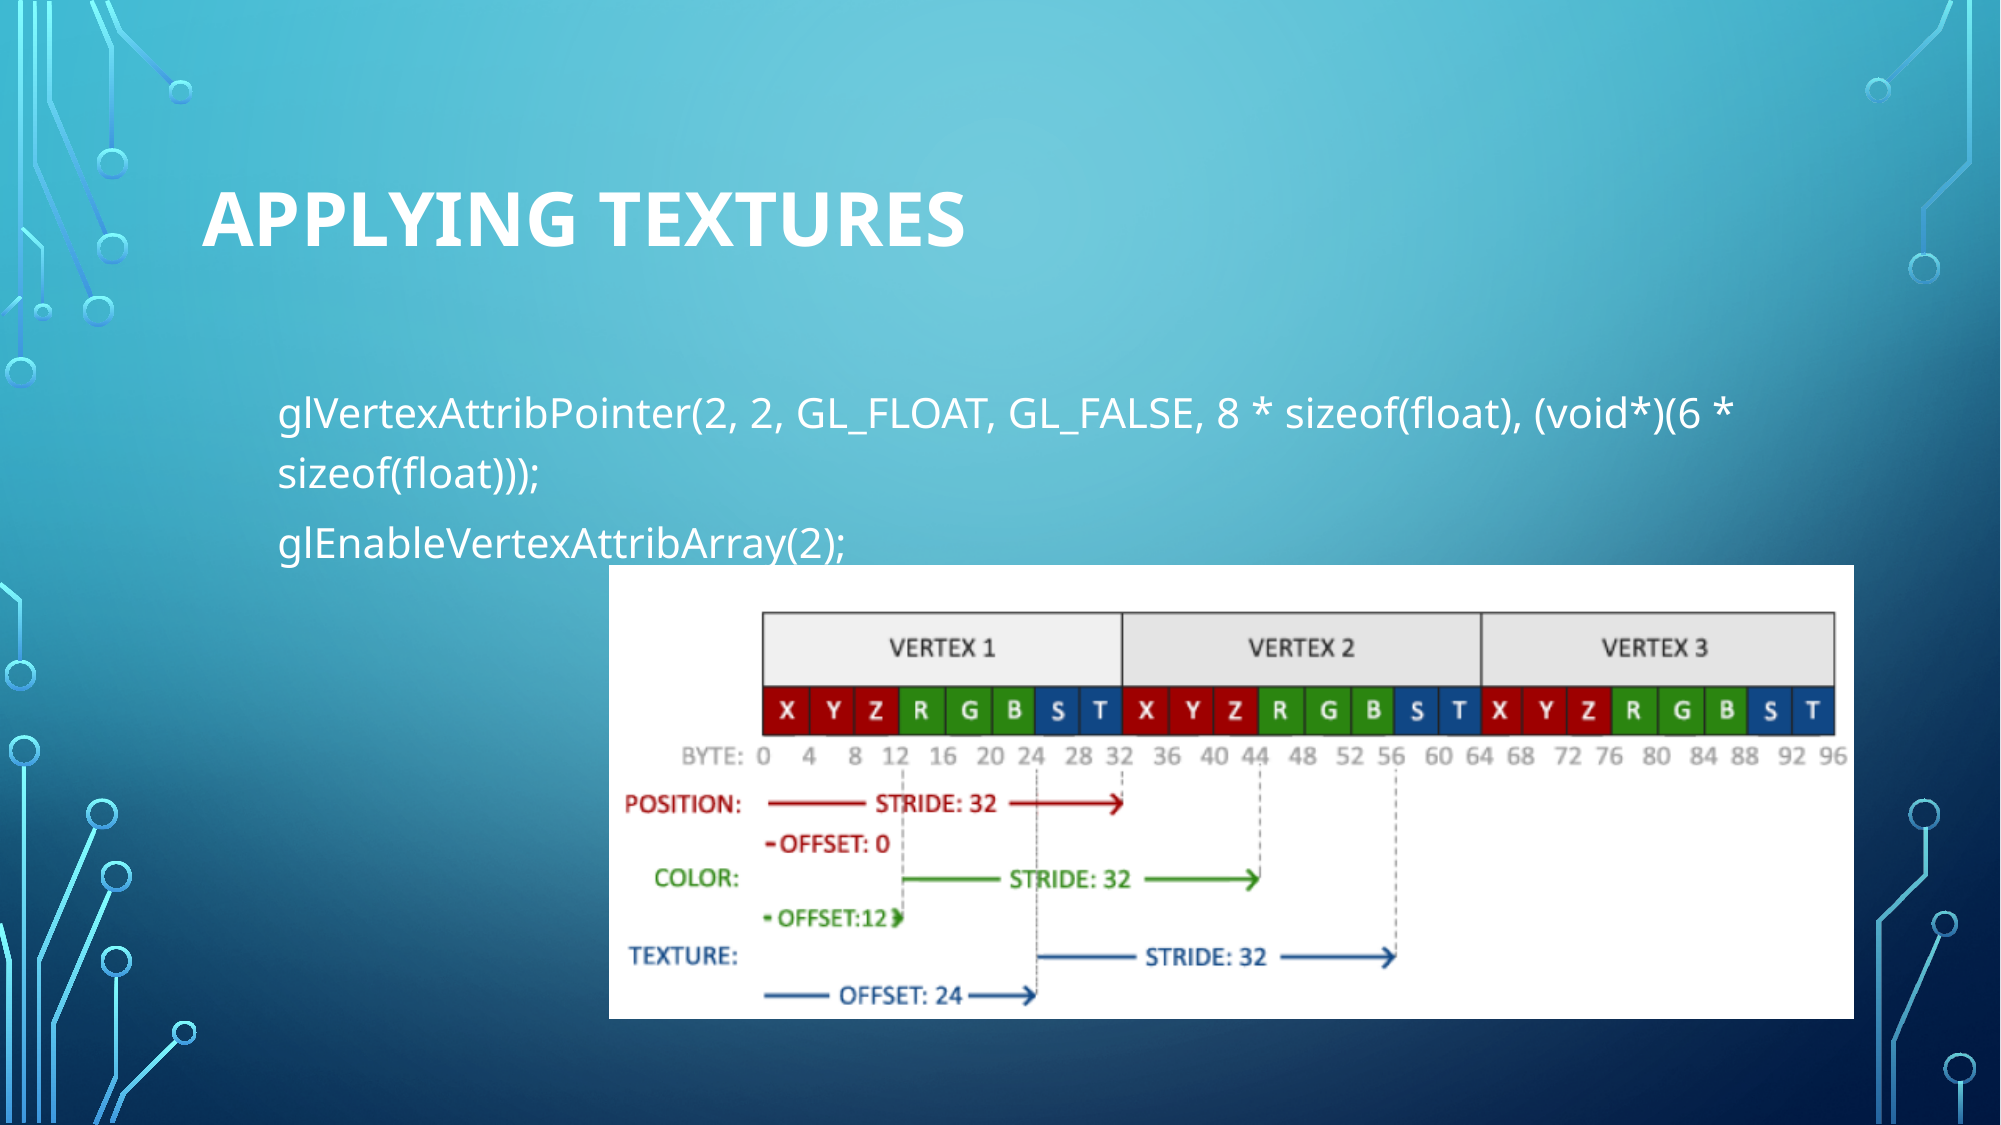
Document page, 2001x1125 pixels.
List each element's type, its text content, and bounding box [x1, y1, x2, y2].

picture [609, 564, 1854, 1019]
title Applying textures [187, 101, 1813, 344]
list glVertexAttribPointer(2, 2, GL_FLOAT, GL_FALSE, 8 * sizeof(float), (void*)(6 * sizeof(float))); glEnableVertexAttribArray(2); [187, 369, 1902, 950]
